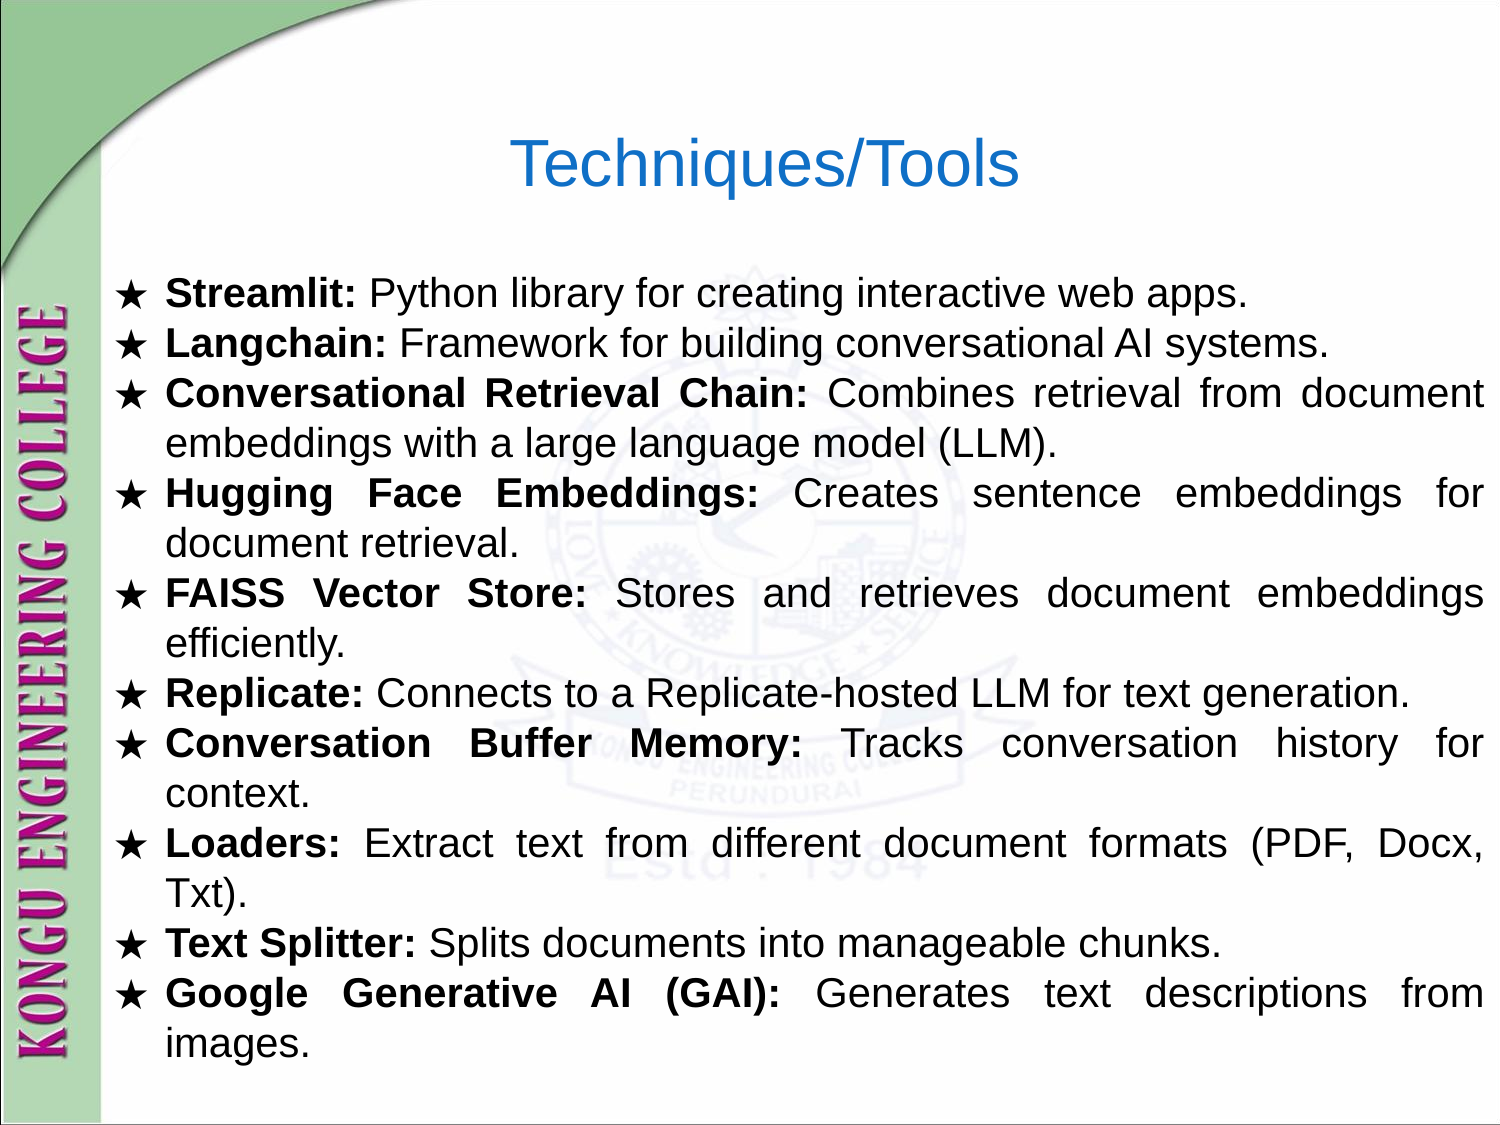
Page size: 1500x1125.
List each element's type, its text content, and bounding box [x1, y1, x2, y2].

picture [0, 0, 1500, 1125]
title Techniques/Tools [90, 62, 1441, 250]
list Streamlit: Python library for creating interactive web apps. Langchain: Framework for building conversational AI systems. Conversational Retrieval Chain: Combines retrieval from document embeddings with a large language model (LLM). Hugging Face Embeddings: Creates sentence embeddings for document retrieval. FAISS Vector Store: Stores and retrieves document embeddings efficiently. Replicate: Connects to a Replicate-hosted LLM for text generation. Conversation Buffer Memory: Tracks conversation history for context. Loaders: Extract text from different document formats (PDF, Docx, Txt). Text Splitter: Splits documents into manageable chunks. Google Generative AI (GAI): Generates text descriptions from images. [75, 258, 1500, 1079]
